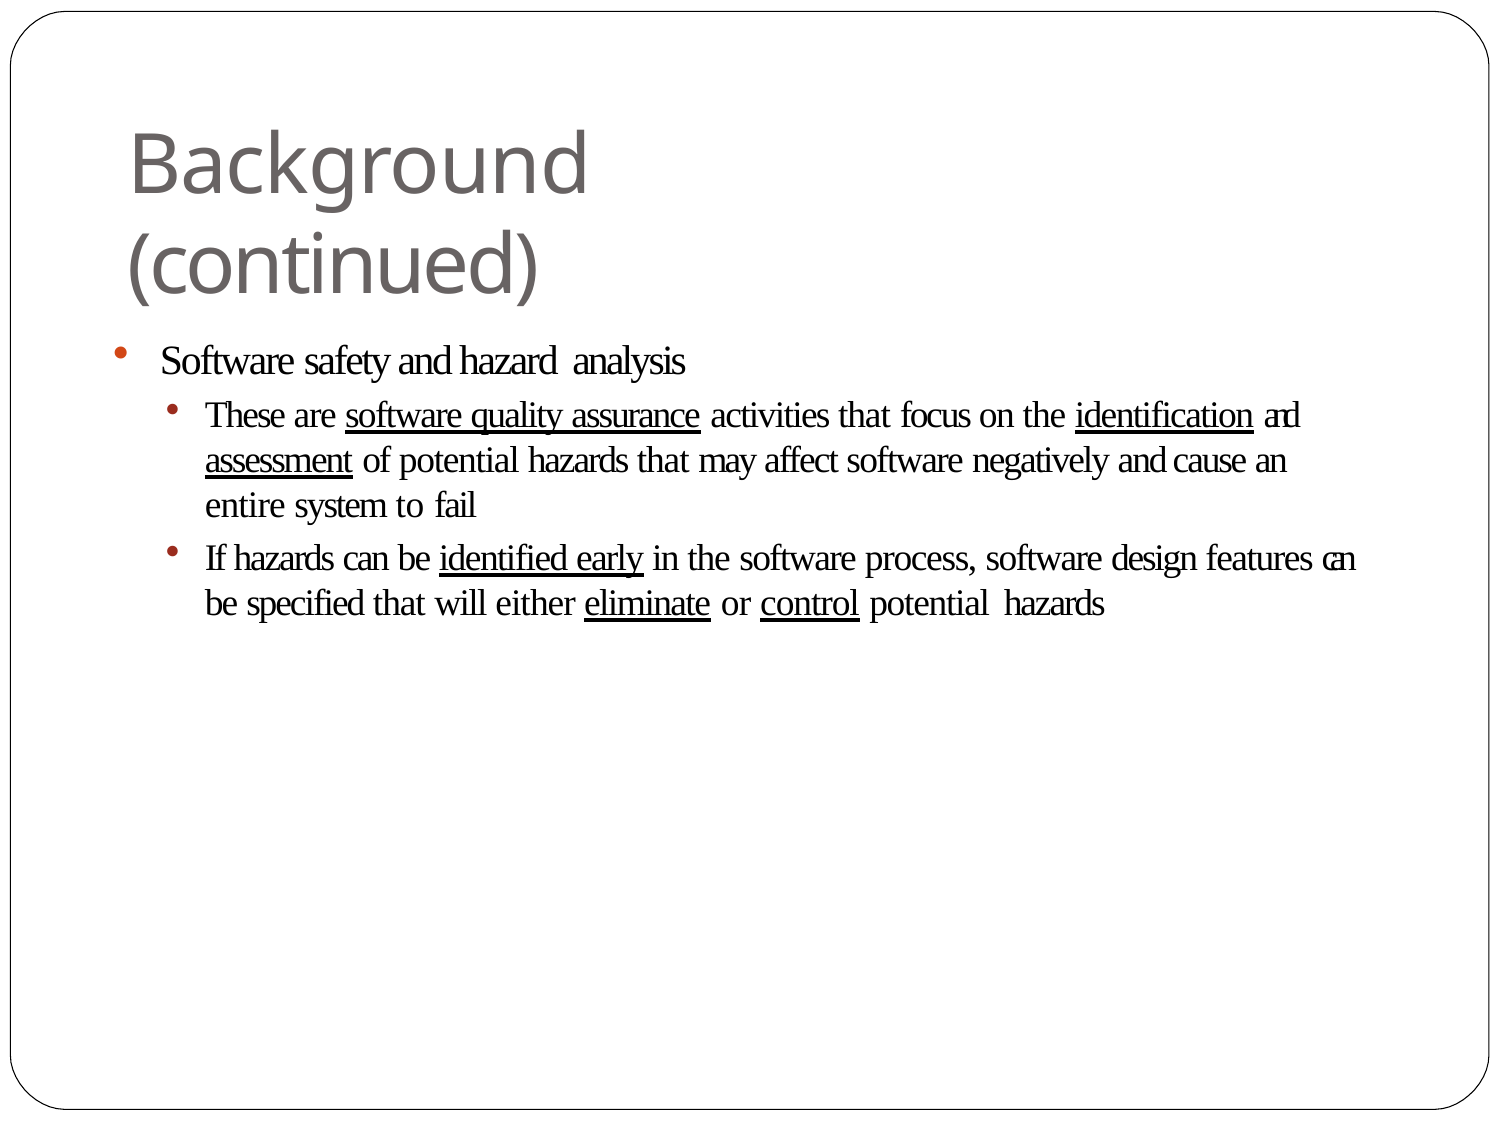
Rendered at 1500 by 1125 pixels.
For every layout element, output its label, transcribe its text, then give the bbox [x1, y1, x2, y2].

title Background (continued) [125, 107, 970, 310]
text_box Software safety and hazard analysis These are software quality assurance activities that focus on the identification and assessment of potential hazards that may affect software negatively and cause an entire system to fail If hazards can be identified early in the software process, software design features can be specified that will either eliminate or control potential hazards [112, 321, 1360, 624]
